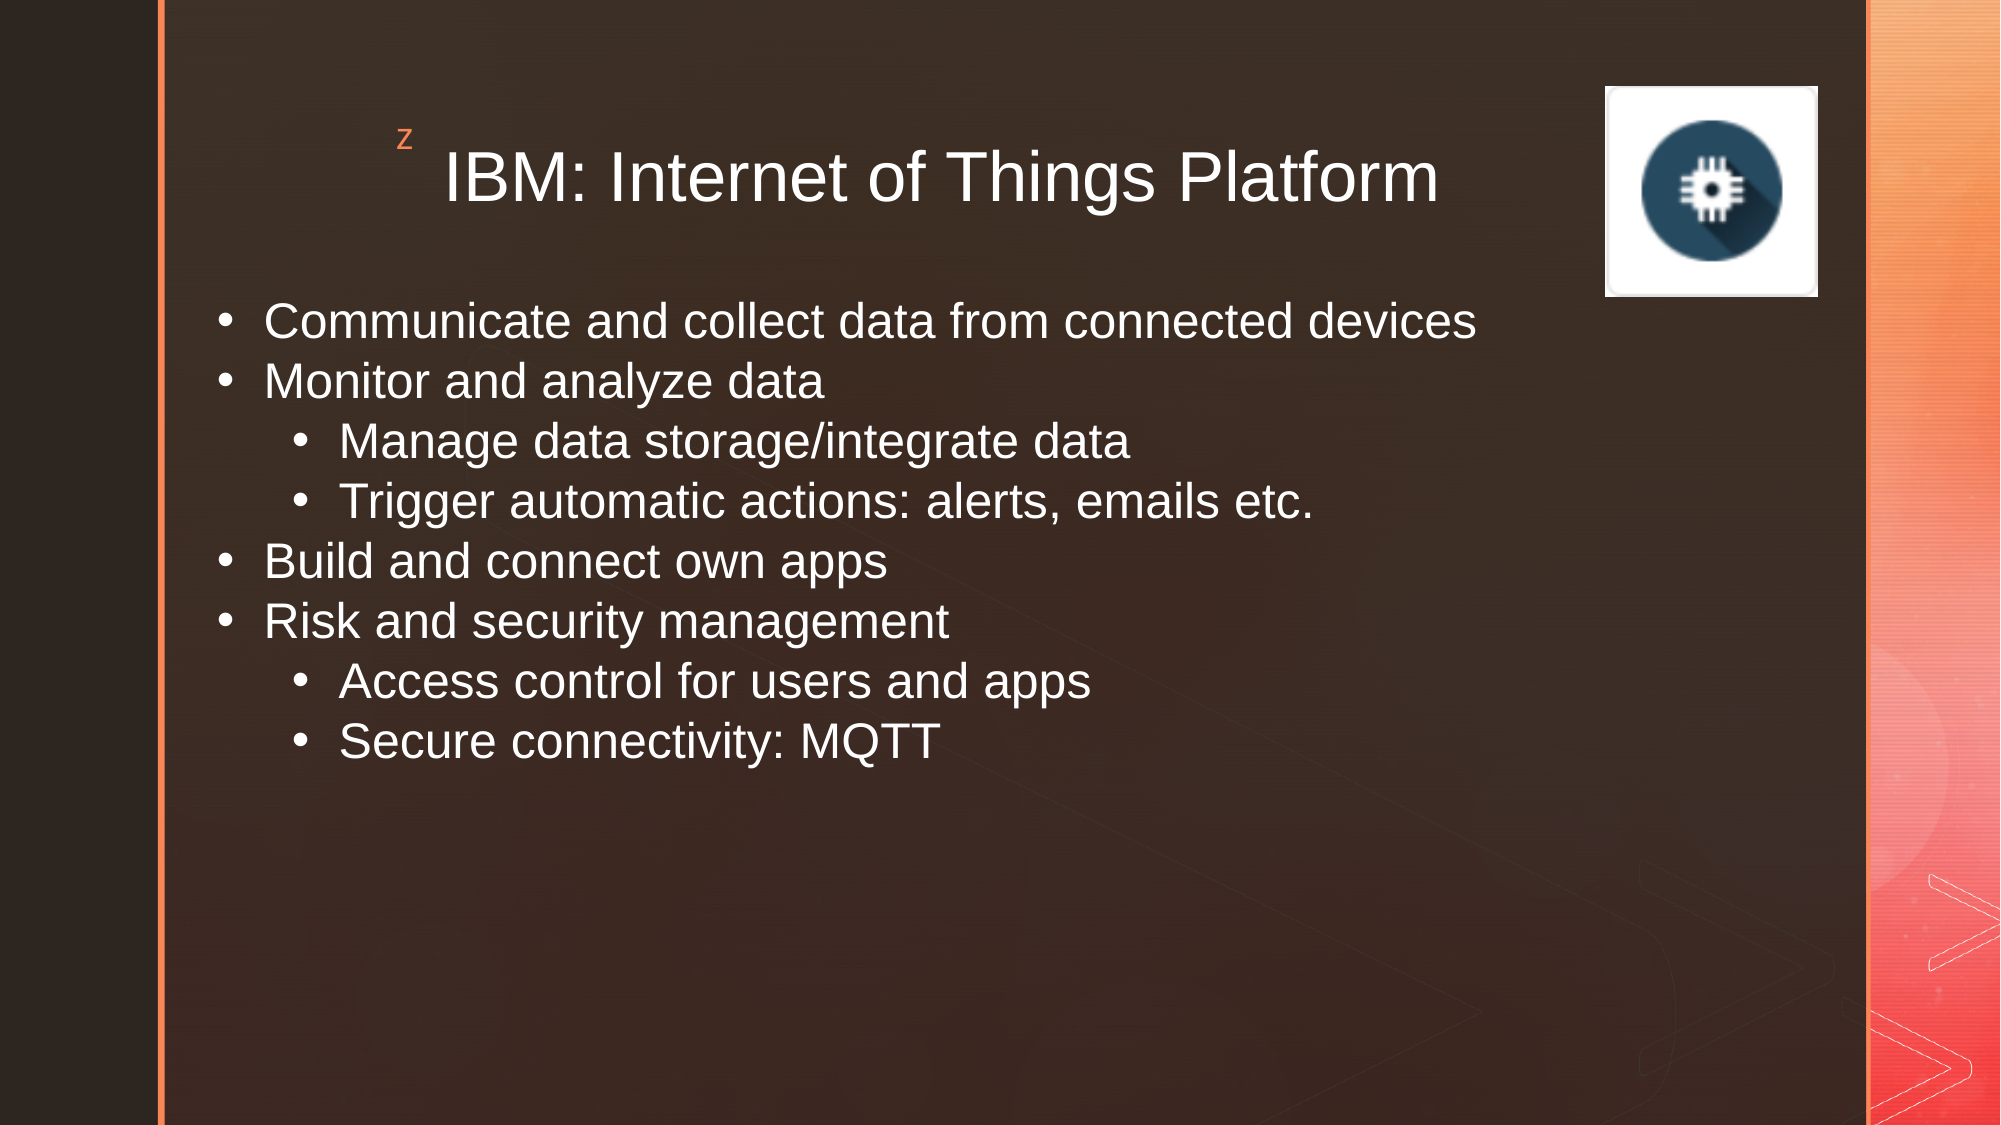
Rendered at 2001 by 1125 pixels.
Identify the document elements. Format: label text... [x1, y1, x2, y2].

picture [1871, 0, 2001, 1125]
picture [1604, 86, 1818, 298]
title IBM: Internet of Things Platform [428, 132, 1604, 281]
text_box Communicate and collect data from connected devices Monitor and analyze data Manage data storage/integrate data Trigger automatic actions: alerts, emails etc. Build and connect own apps Risk and security management Access control for users and apps Secure connectivity: MQTT [202, 281, 1804, 777]
